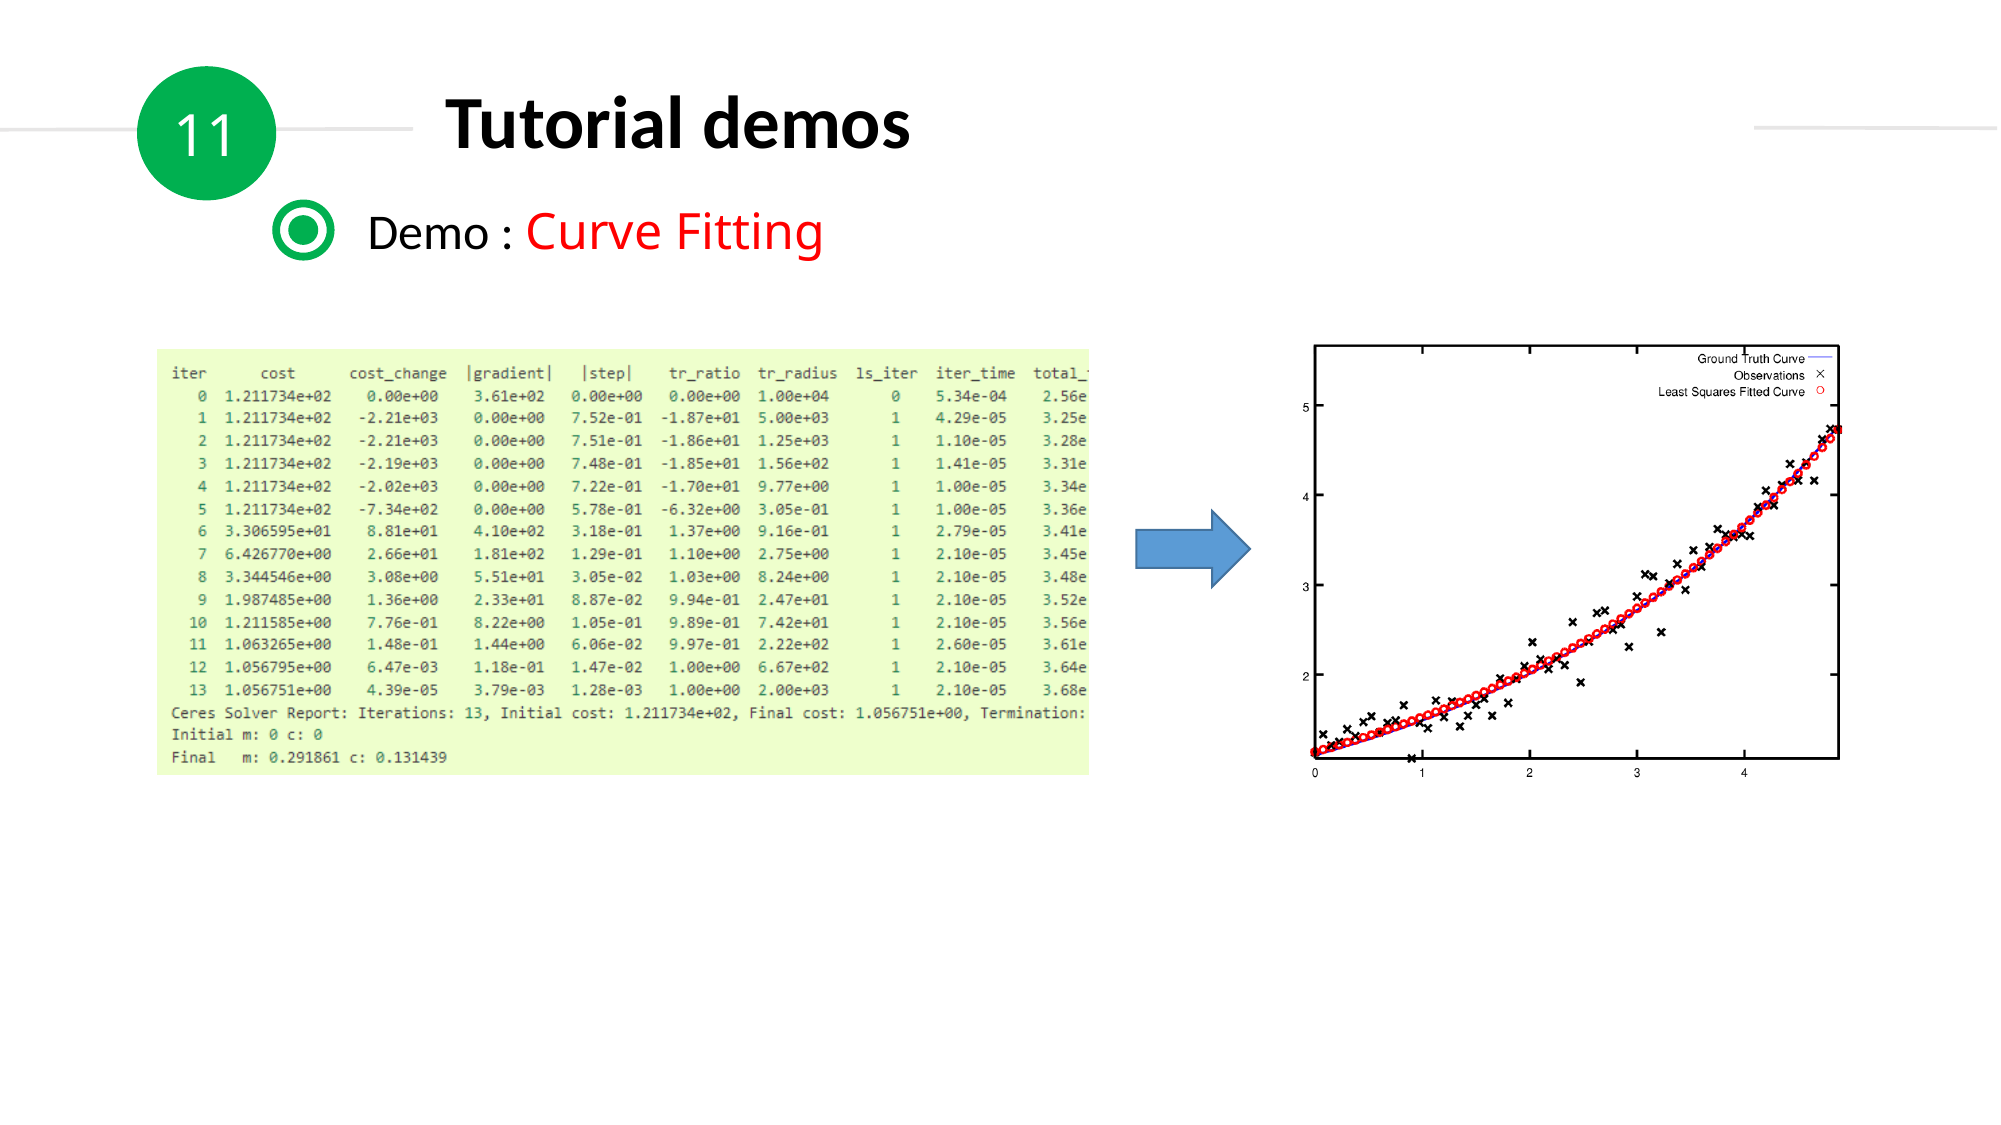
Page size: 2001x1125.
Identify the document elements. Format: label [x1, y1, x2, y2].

picture [1302, 339, 1843, 786]
text_box [0, 66, 1998, 201]
text_box [1135, 508, 1252, 590]
text_box [276, 192, 1825, 269]
picture [157, 349, 1089, 775]
